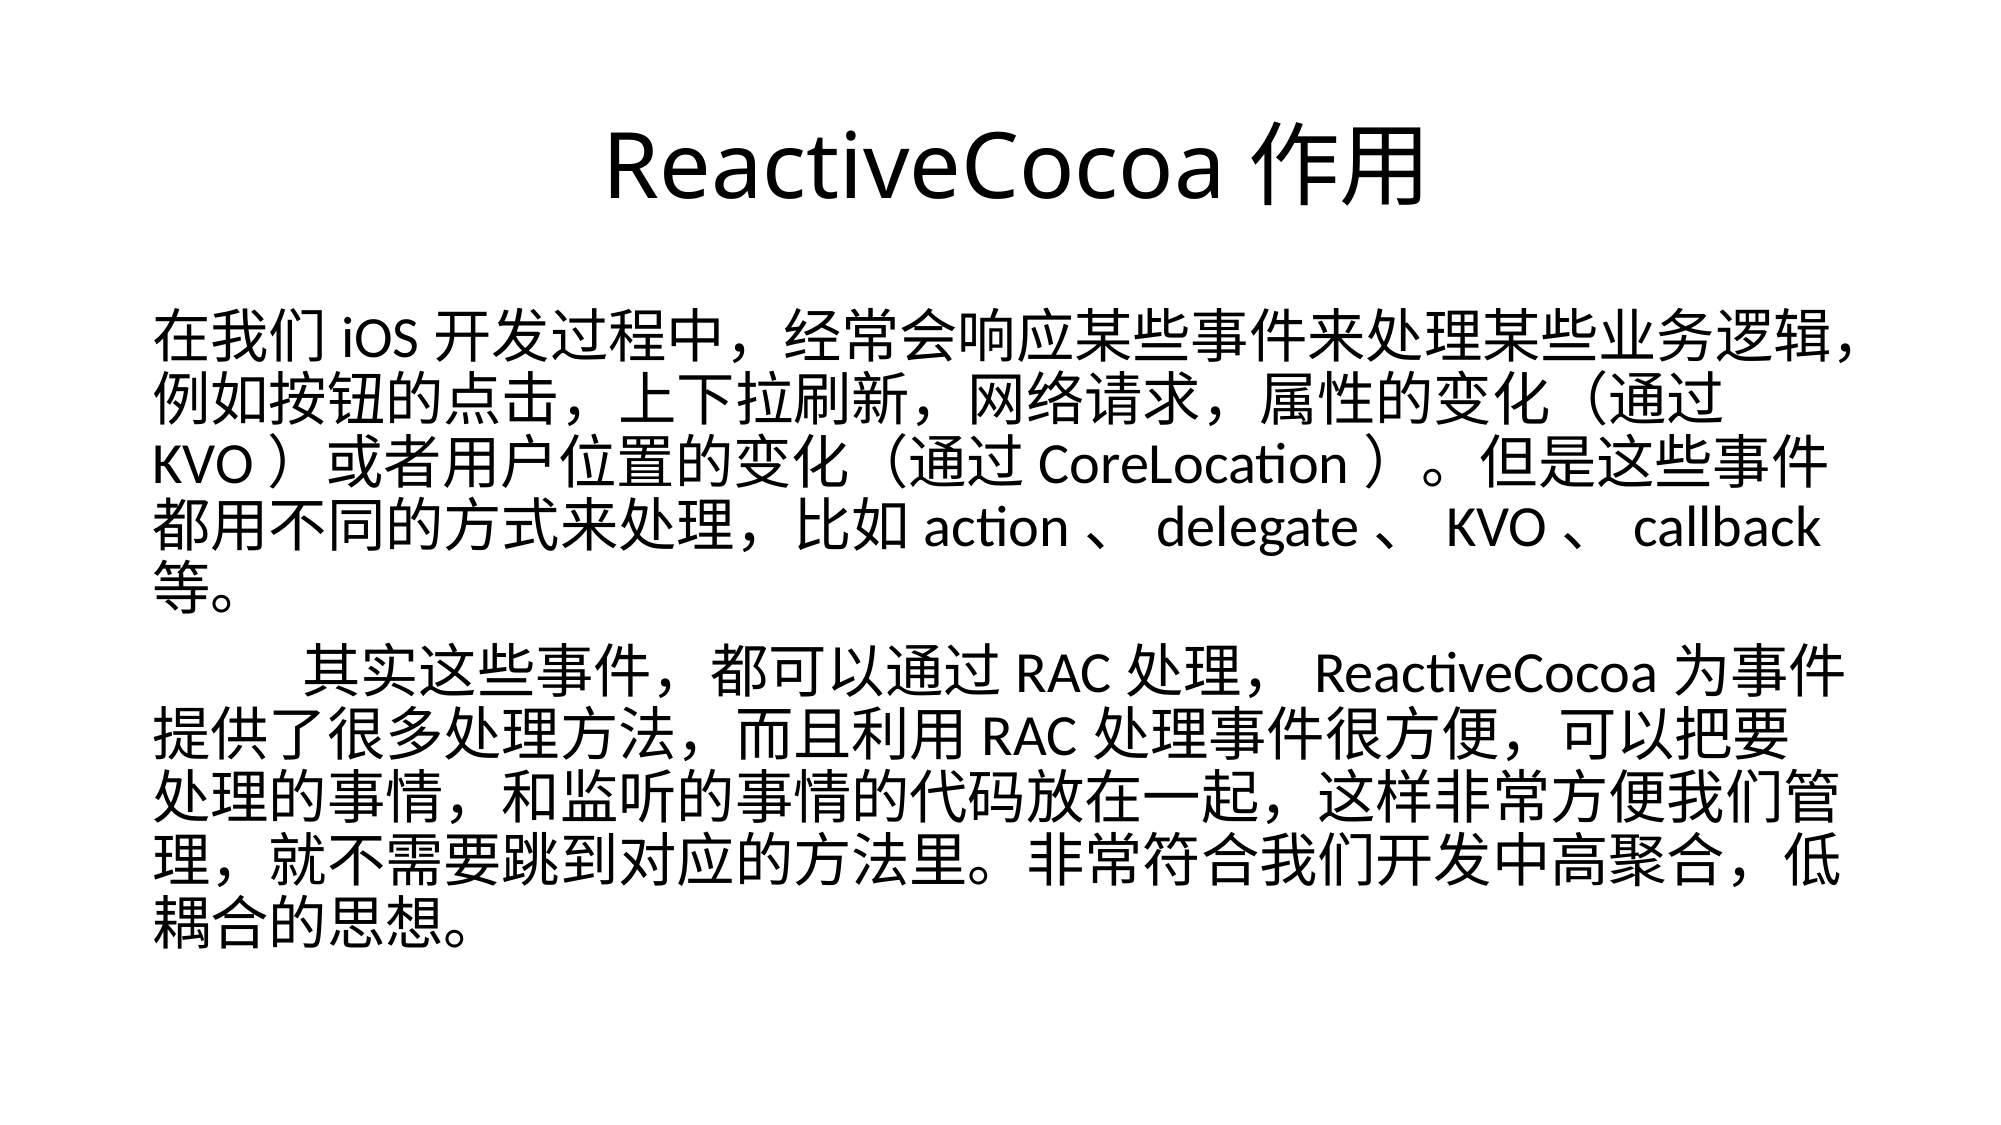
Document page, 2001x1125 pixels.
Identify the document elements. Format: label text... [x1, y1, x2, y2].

list 在我们iOS开发过程中，经常会响应某些事件来处理某些业务逻辑，例如按钮的点击，上下拉刷新，网络请求，属性的变化（通过KVO）或者用户位置的变化（通过CoreLocation）。但是这些事件都用不同的方式来处理，比如action、delegate、KVO、callback等。 其实这些事件，都可以通过RAC处理，ReactiveCocoa为事件提供了很多处理方法，而且利用RAC处理事件很方便，可以把要处理的事情，和监听的事情的代码放在一起，这样非常方便我们管理，就不需要跳到对应的方法里。非常符合我们开发中高聚合，低耦合的思想。 [137, 299, 1863, 1014]
title ReactiveCocoa作用 [137, 59, 1863, 278]
